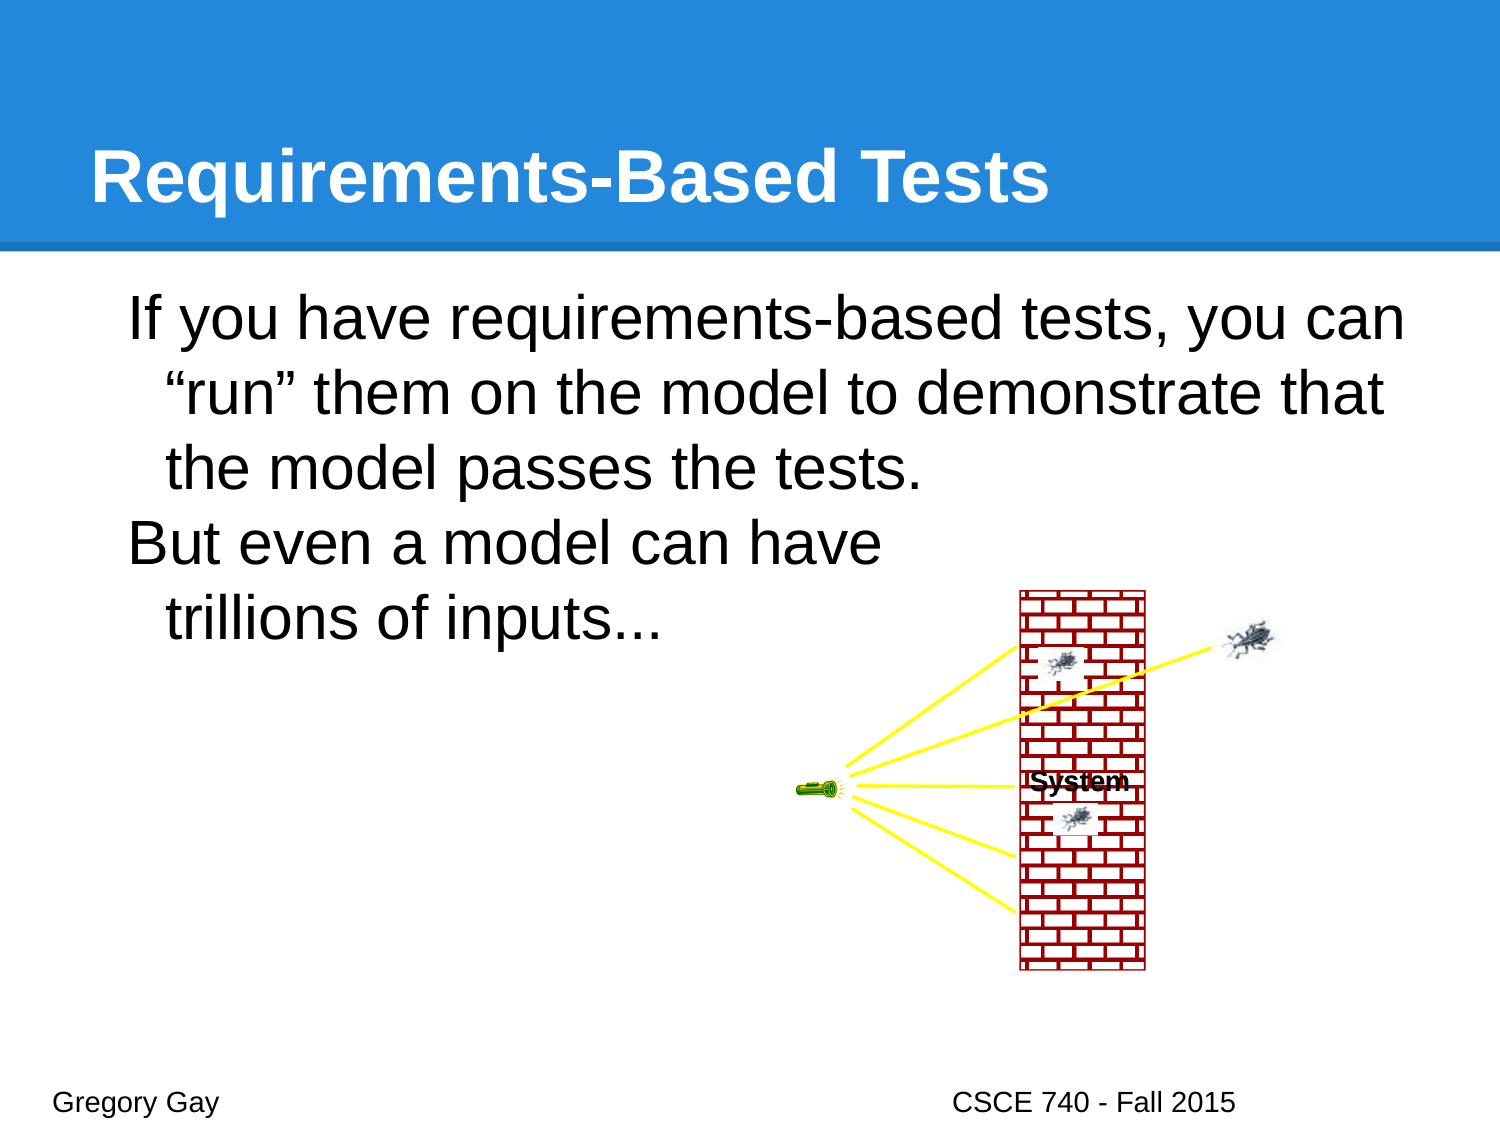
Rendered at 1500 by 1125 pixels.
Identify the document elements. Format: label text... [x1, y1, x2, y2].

picture [755, 577, 1290, 975]
text_box Gregory Gay CSCE 740 - Fall 2015 15 [37, 1068, 1463, 1114]
list If you have requirements-based tests, you can “run” them on the model to demonstrate that the model passes the tests. But even a model can have trillions of inputs... [75, 262, 1476, 1078]
title Requirements-Based Tests [75, 45, 1425, 233]
